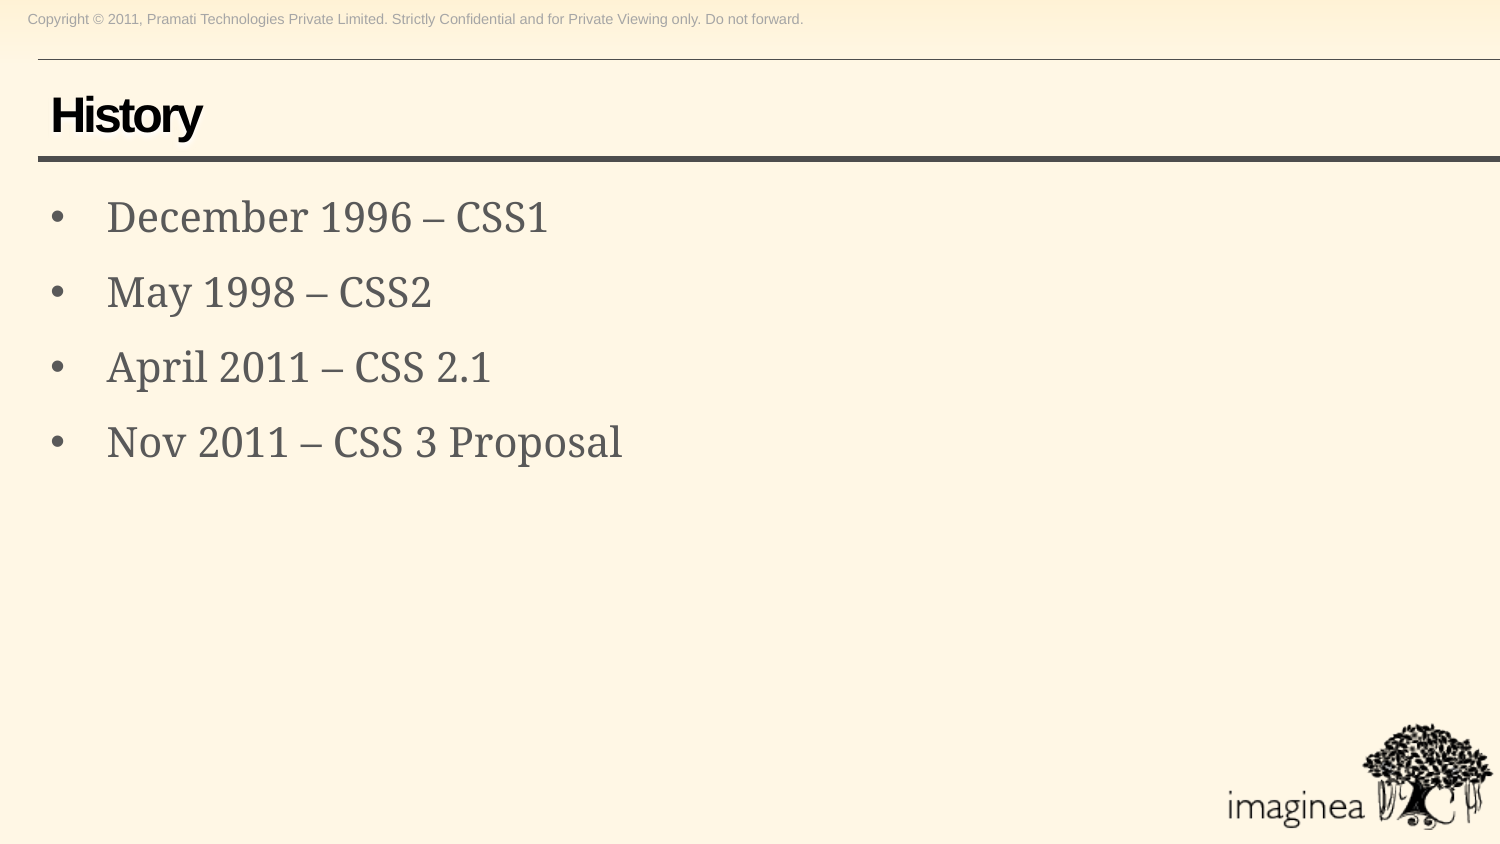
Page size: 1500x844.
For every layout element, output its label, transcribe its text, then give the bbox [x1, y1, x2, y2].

title History [37, 65, 1438, 160]
list December 1996 – CSS1 May 1998 – CSS2 April 2011 – CSS 2.1 Nov 2011 – CSS 3 Proposal [37, 184, 1438, 785]
picture [1218, 684, 1497, 830]
